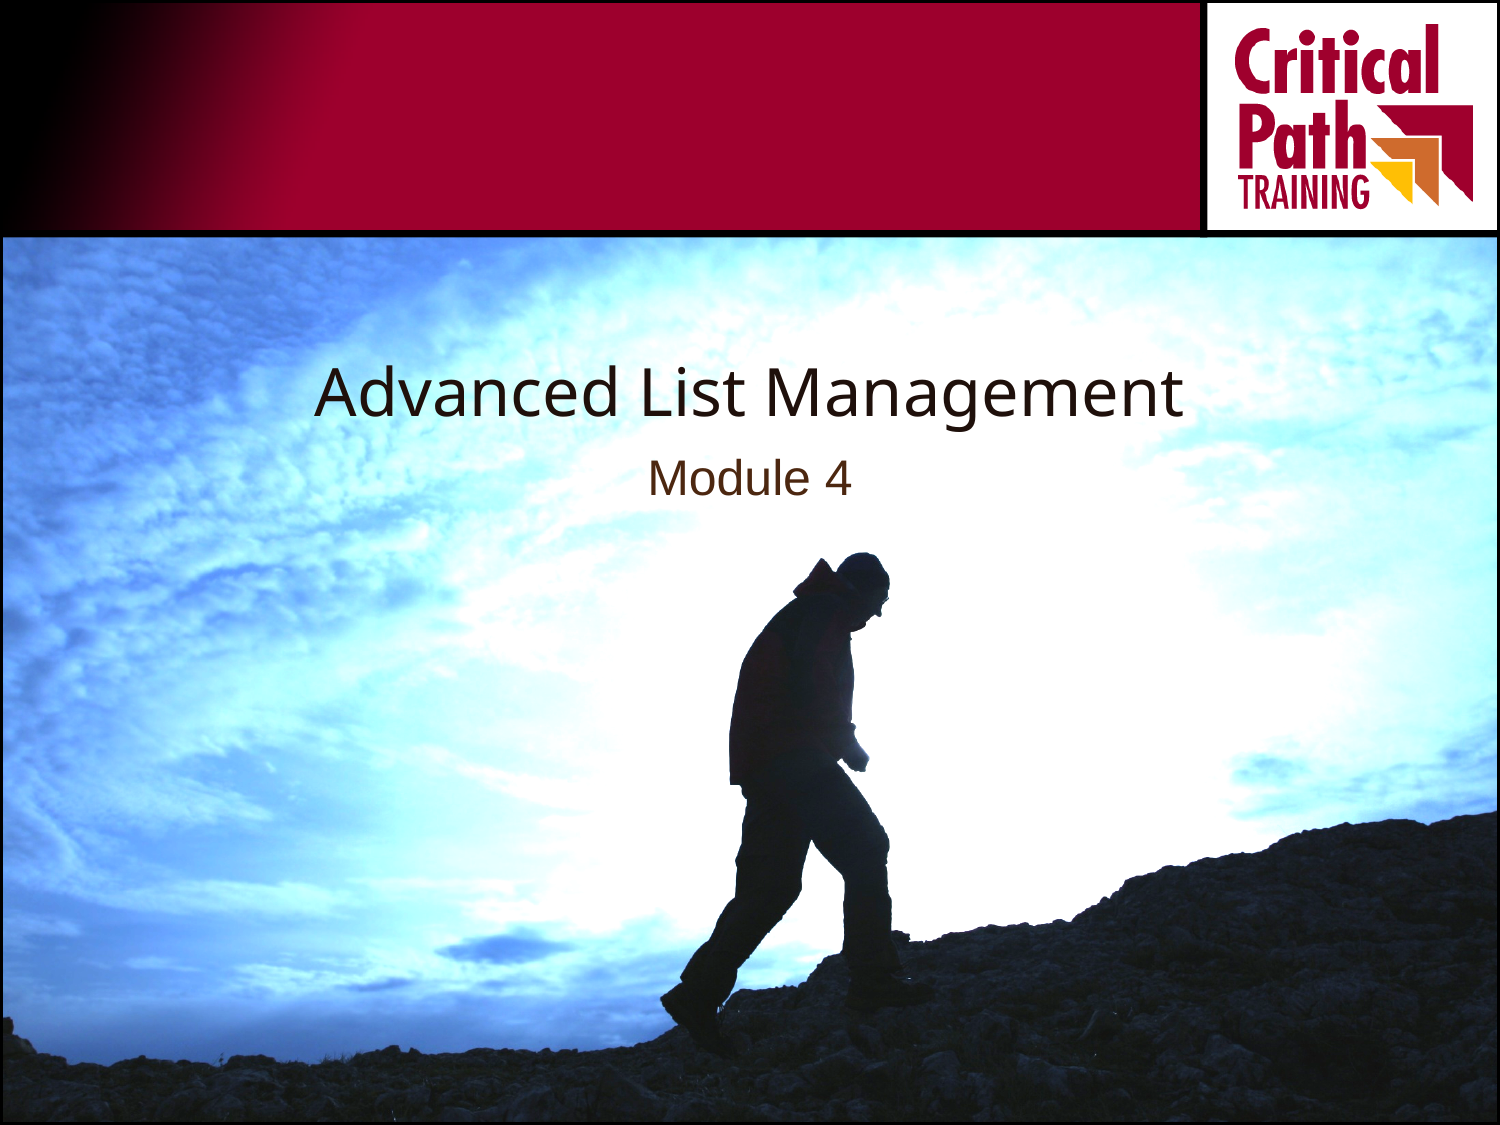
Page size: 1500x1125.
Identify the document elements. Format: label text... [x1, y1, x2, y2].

subtitle Module 4 [50, 437, 1450, 625]
title Advanced List Management [50, 262, 1450, 437]
picture [1235, 24, 1475, 213]
picture [3, 3, 1200, 230]
